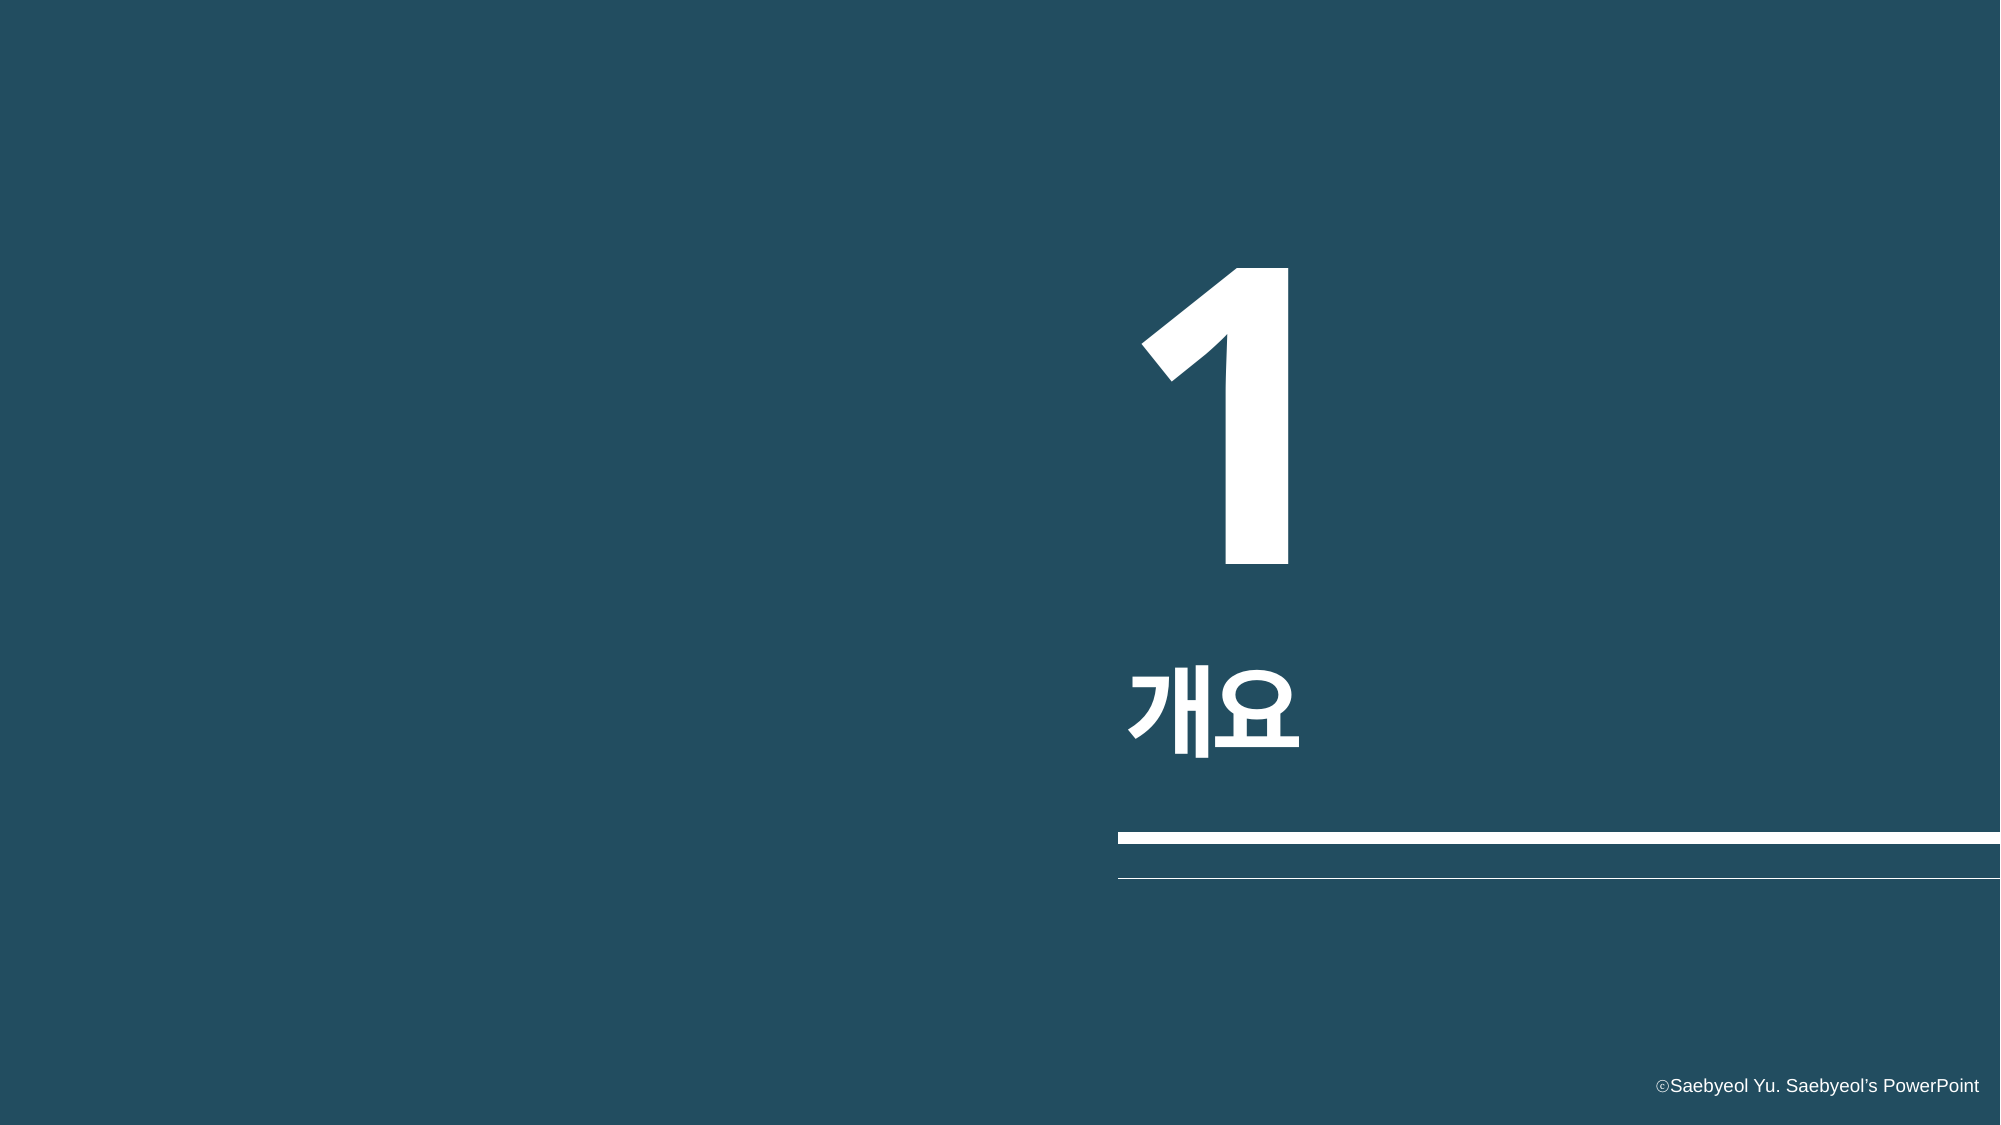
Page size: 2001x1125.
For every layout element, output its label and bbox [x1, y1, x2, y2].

text_box [1118, 143, 2000, 879]
